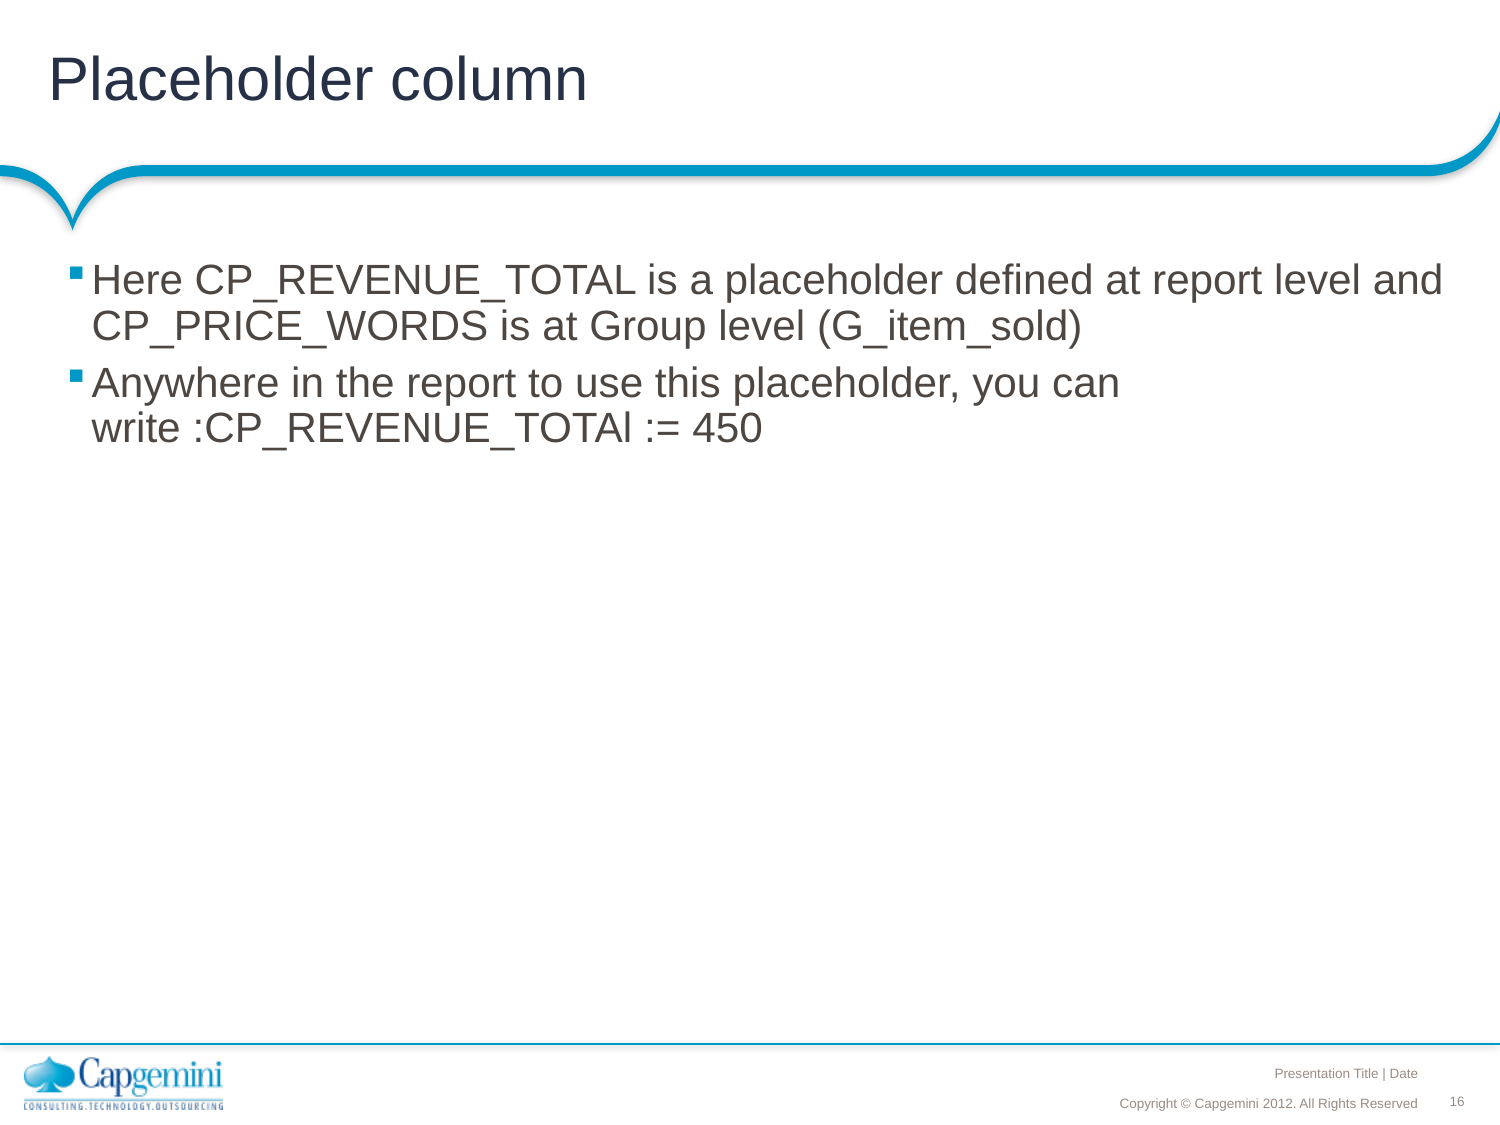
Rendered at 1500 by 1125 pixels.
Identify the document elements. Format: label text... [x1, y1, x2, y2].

picture [24, 1056, 223, 1110]
title Placeholder column [0, 0, 1500, 165]
list Here CP_REVENUE_TOTAL is a placeholder defined at report level and CP_PRICE_WORDS is at Group level (G_item_sold) Anywhere in the report to use this placeholder, you can write :CP_REVENUE_TOTAl := 450 [48, 246, 1479, 1008]
